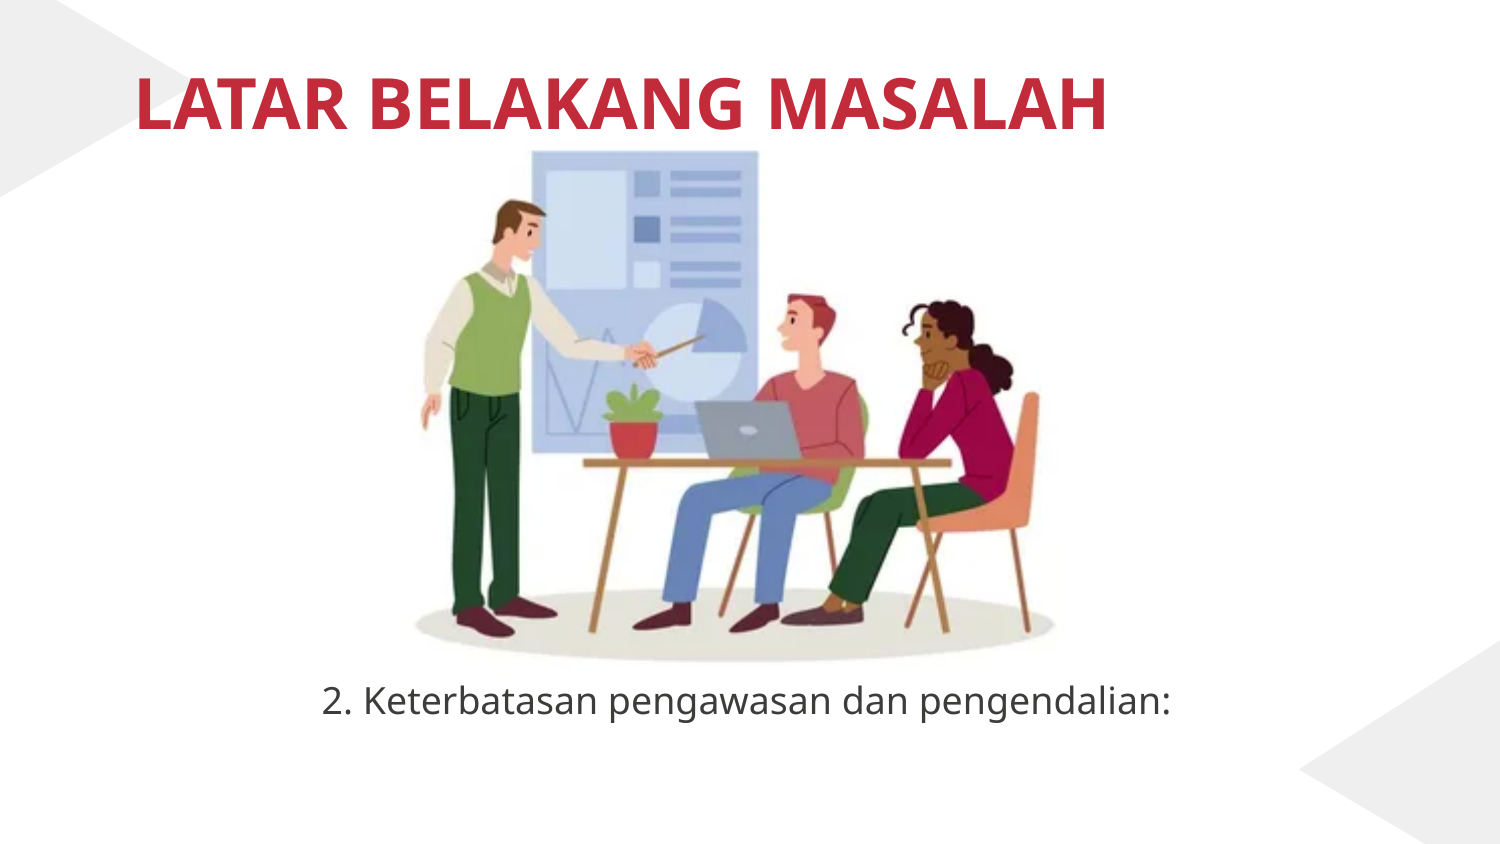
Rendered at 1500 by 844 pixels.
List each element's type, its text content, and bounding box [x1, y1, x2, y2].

list 2. Keterbatasan pengawasan dan pengendalian: [118, 153, 1382, 714]
picture [256, 137, 1217, 677]
title LATAR BELAKANG MASALAH [118, 43, 1382, 138]
